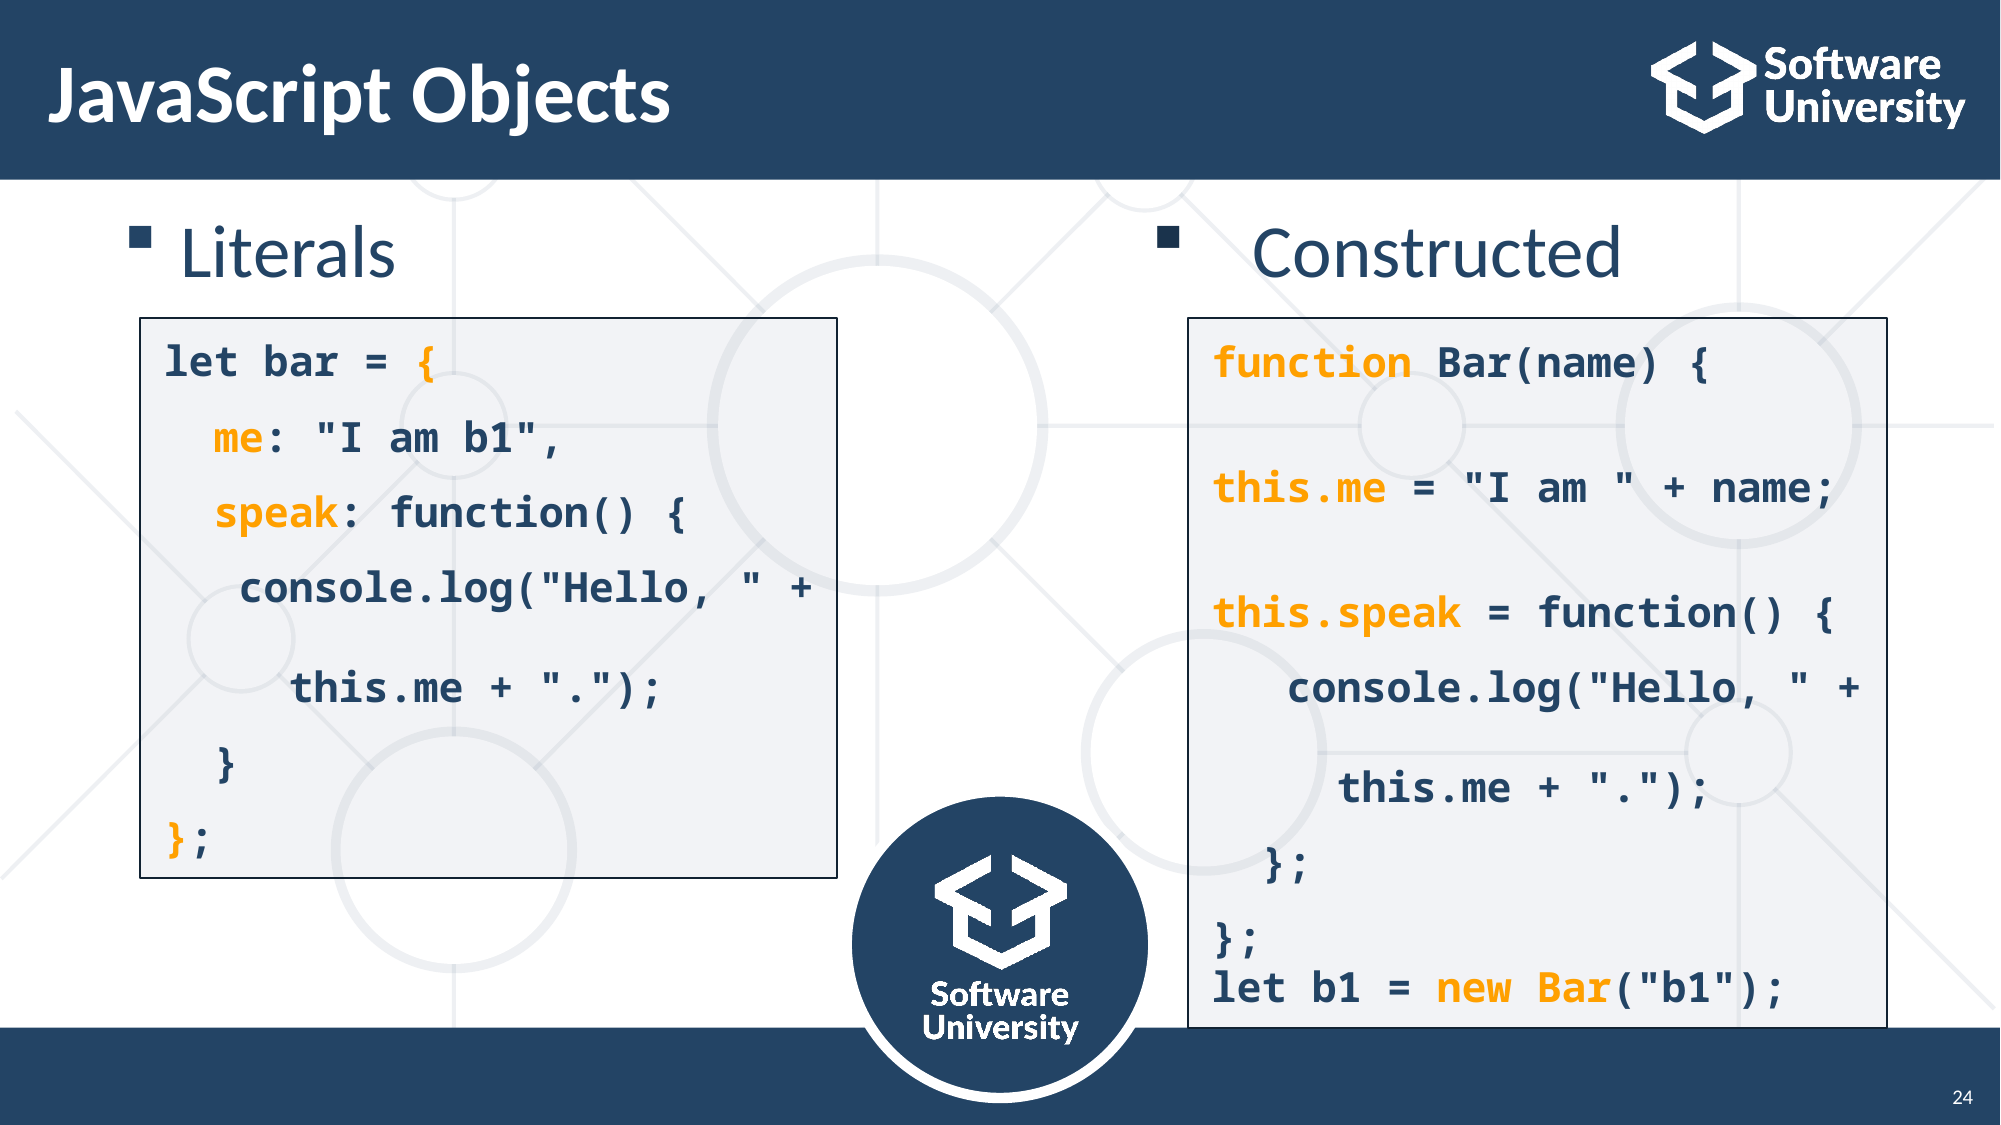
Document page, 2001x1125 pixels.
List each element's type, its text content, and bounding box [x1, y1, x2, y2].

text_box function Bar(name) { this.me = "I am " + name; this.speak = function() { console.log("Hello, " + this.me + "."); }; }; let b1 = new Bar("b1"); [1188, 317, 1888, 1029]
slide_number 24 [1927, 1067, 1989, 1117]
text_box let bar = { me: "I am b1", speak: function() { console.log("Hello, " + this.me + "."); } }; [140, 317, 838, 879]
picture [1651, 41, 1966, 134]
list Constructed [1059, 196, 1969, 1010]
title JavaScript Objects [31, 16, 1625, 162]
list Literals [31, 196, 941, 1010]
picture [921, 854, 1079, 1049]
